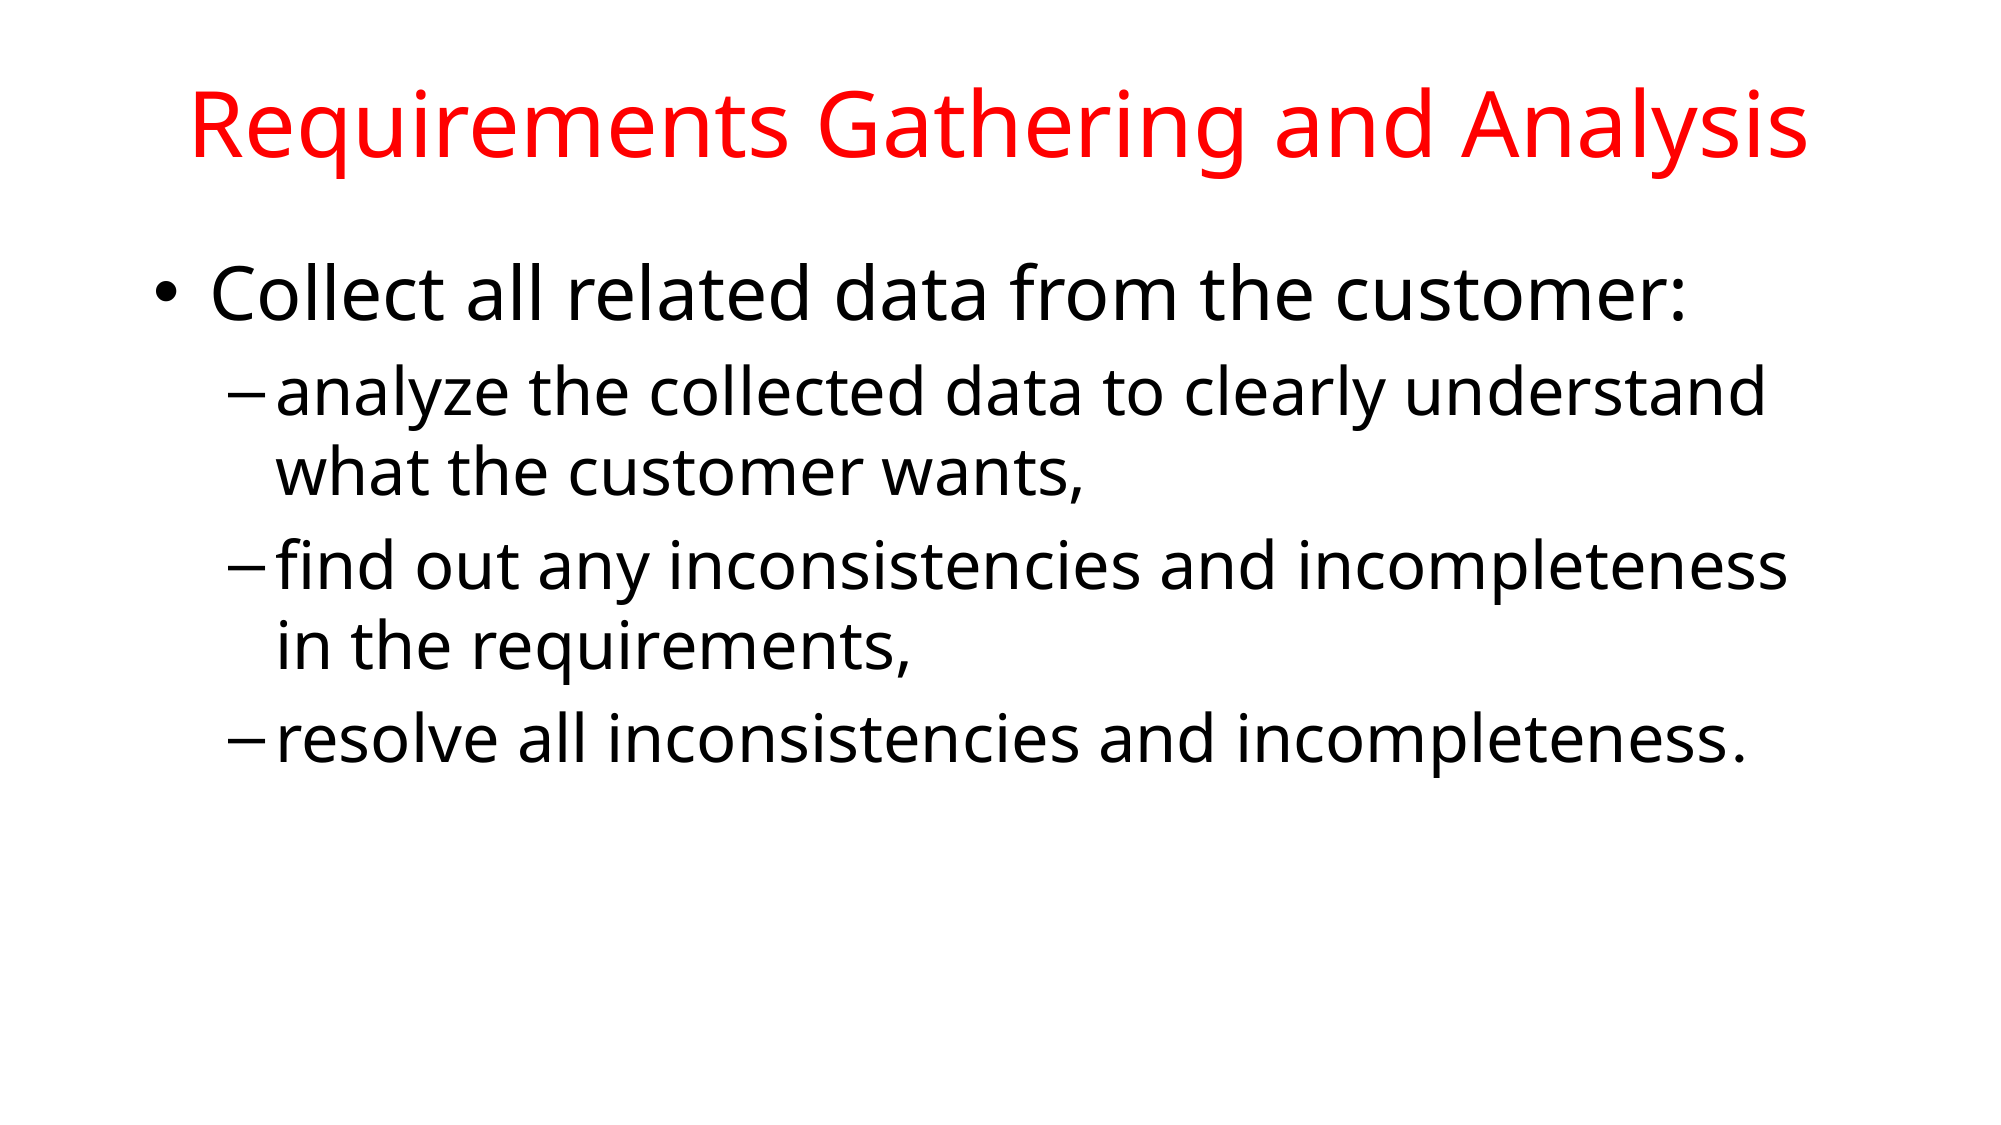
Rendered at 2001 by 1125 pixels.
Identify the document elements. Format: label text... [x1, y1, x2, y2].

list Collect all related data from the customer: analyze the collected data to clearly understand what the customer wants, find out any inconsistencies and incompleteness in the requirements, resolve all inconsistencies and incompleteness. [149, 237, 1850, 1069]
title Requirements Gathering and Analysis [146, 27, 1853, 214]
